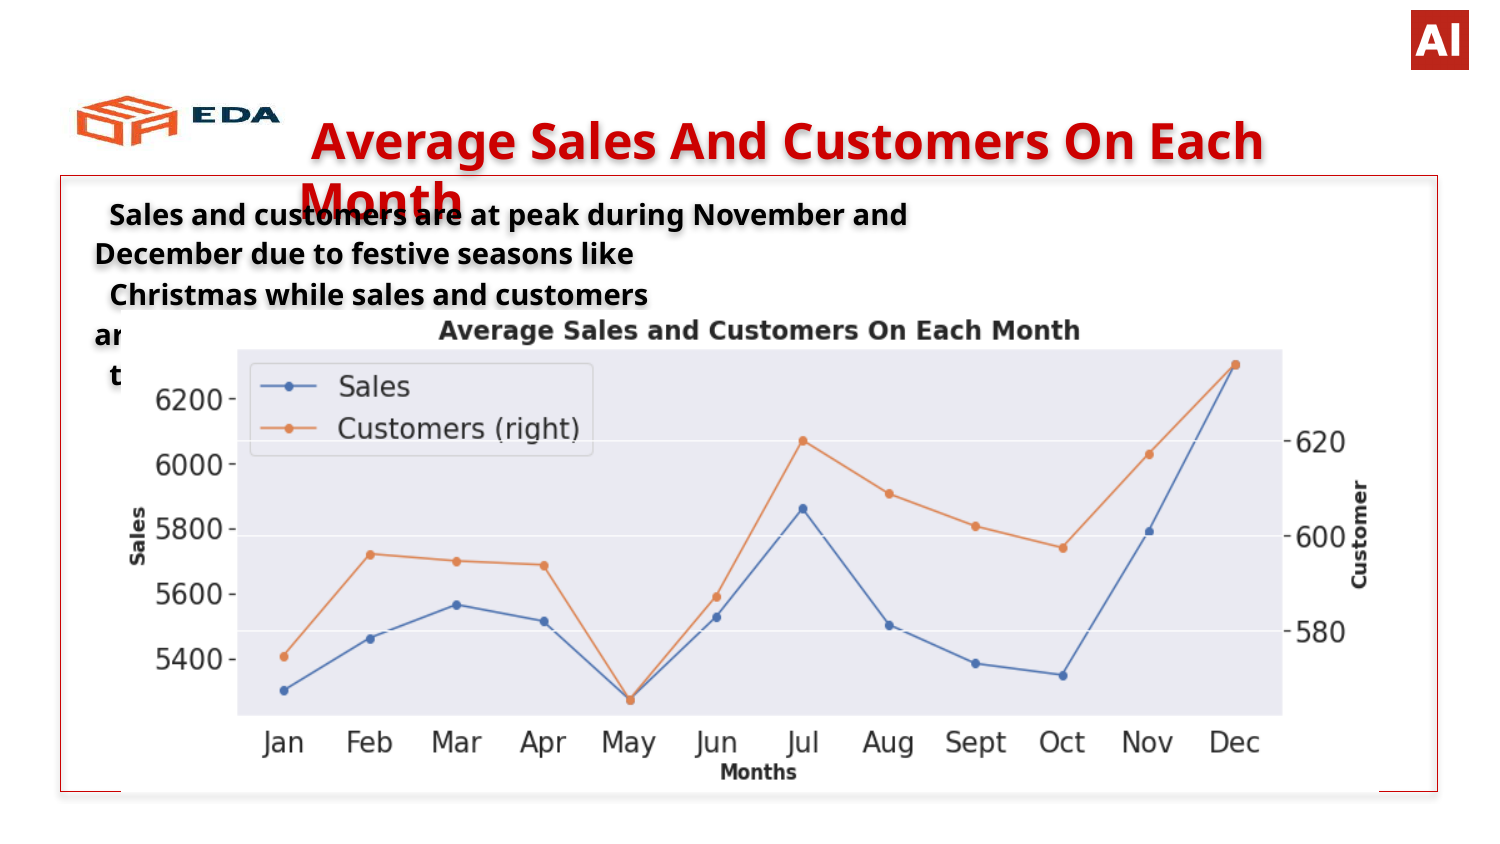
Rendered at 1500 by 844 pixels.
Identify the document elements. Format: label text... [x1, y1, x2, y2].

picture [1411, 10, 1469, 70]
list Sales and customers are at peak during November and December due to festive seasons like Christmas while sales and customers are at lowest during January and May or we may say these months to be the off-seasons. [60, 175, 1438, 792]
title Average Sales And Customers On Each Month [300, 94, 1369, 167]
picture [121, 310, 1379, 793]
picture [60, 64, 295, 172]
